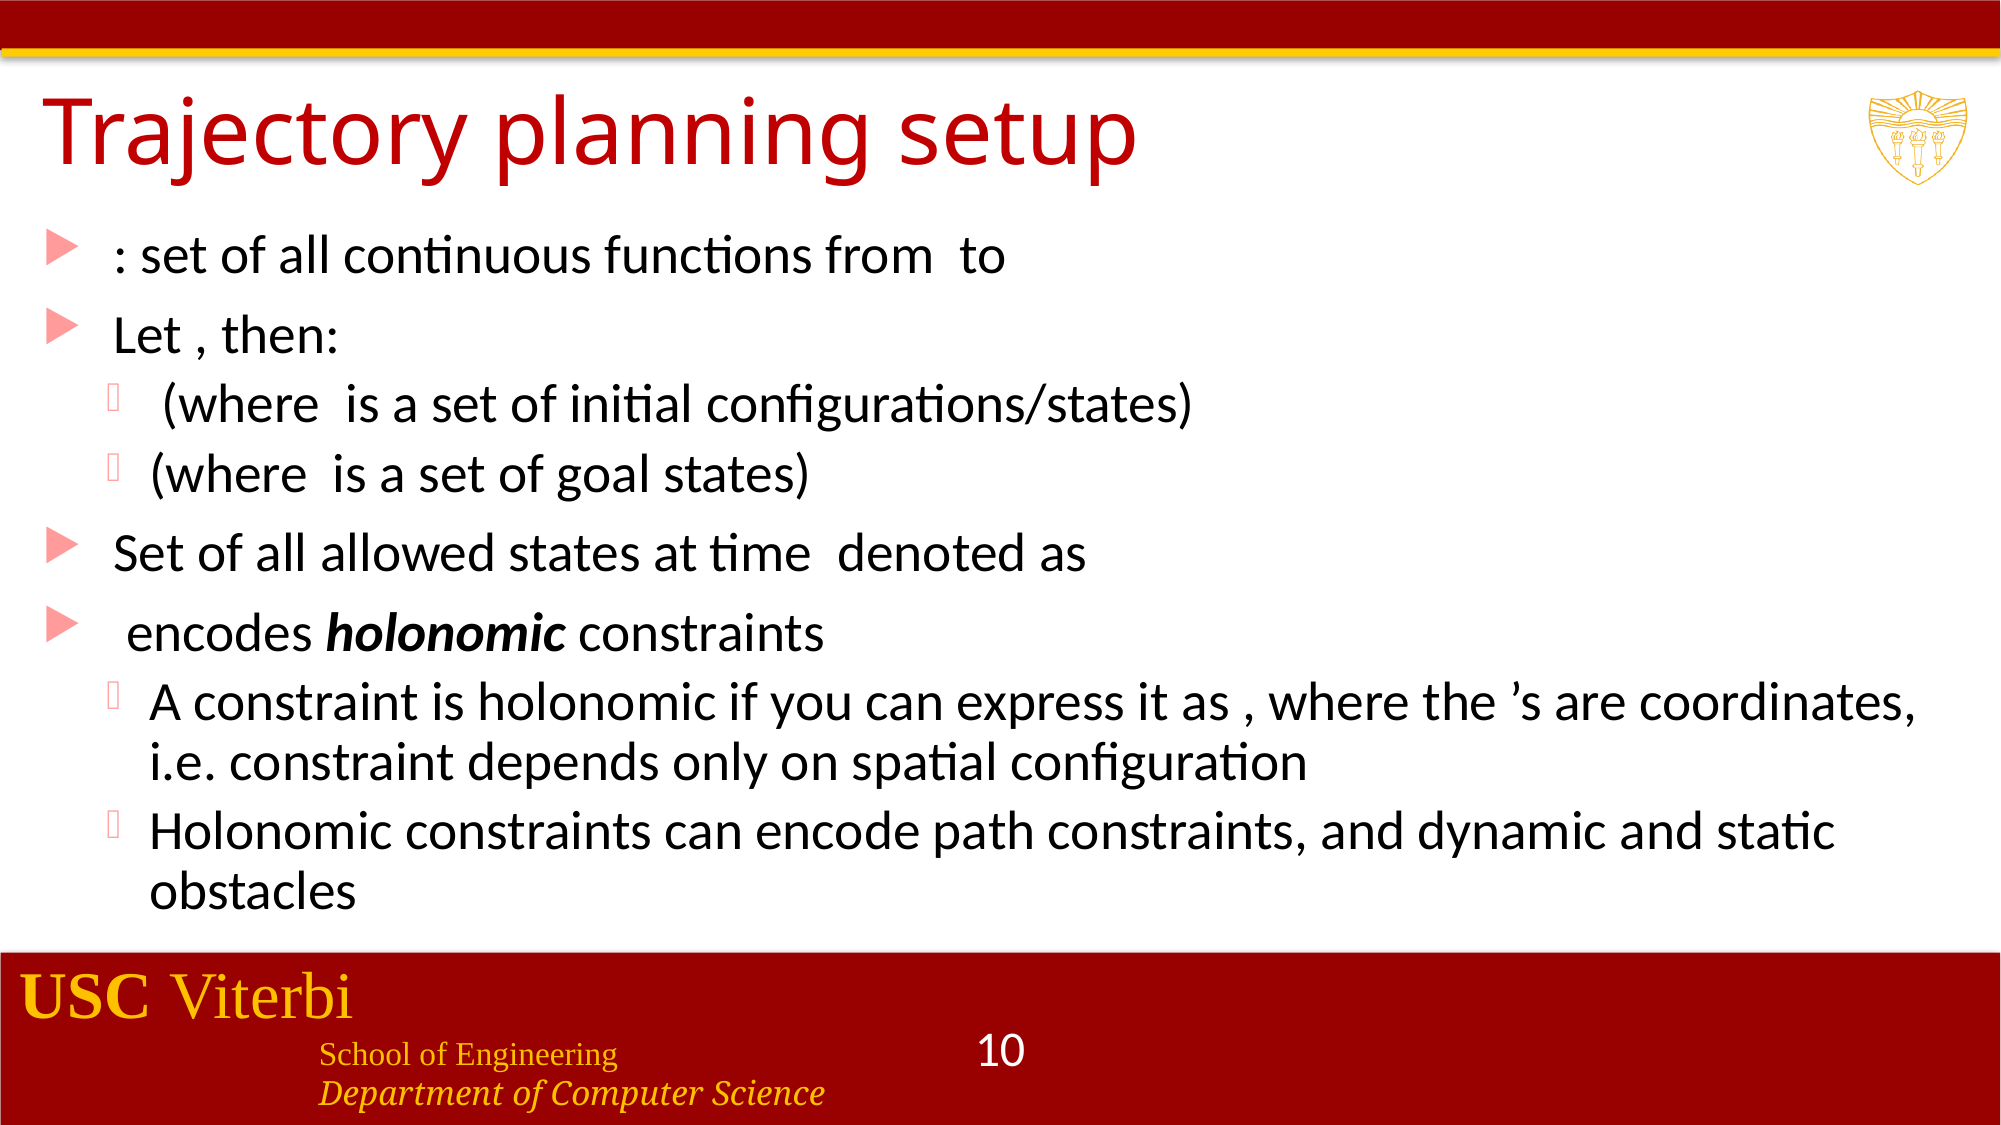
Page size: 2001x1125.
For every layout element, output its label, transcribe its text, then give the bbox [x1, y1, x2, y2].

picture [1836, 76, 2000, 199]
title Trajectory planning setup [27, 70, 1819, 199]
slide_number 10 [774, 1016, 1225, 1077]
